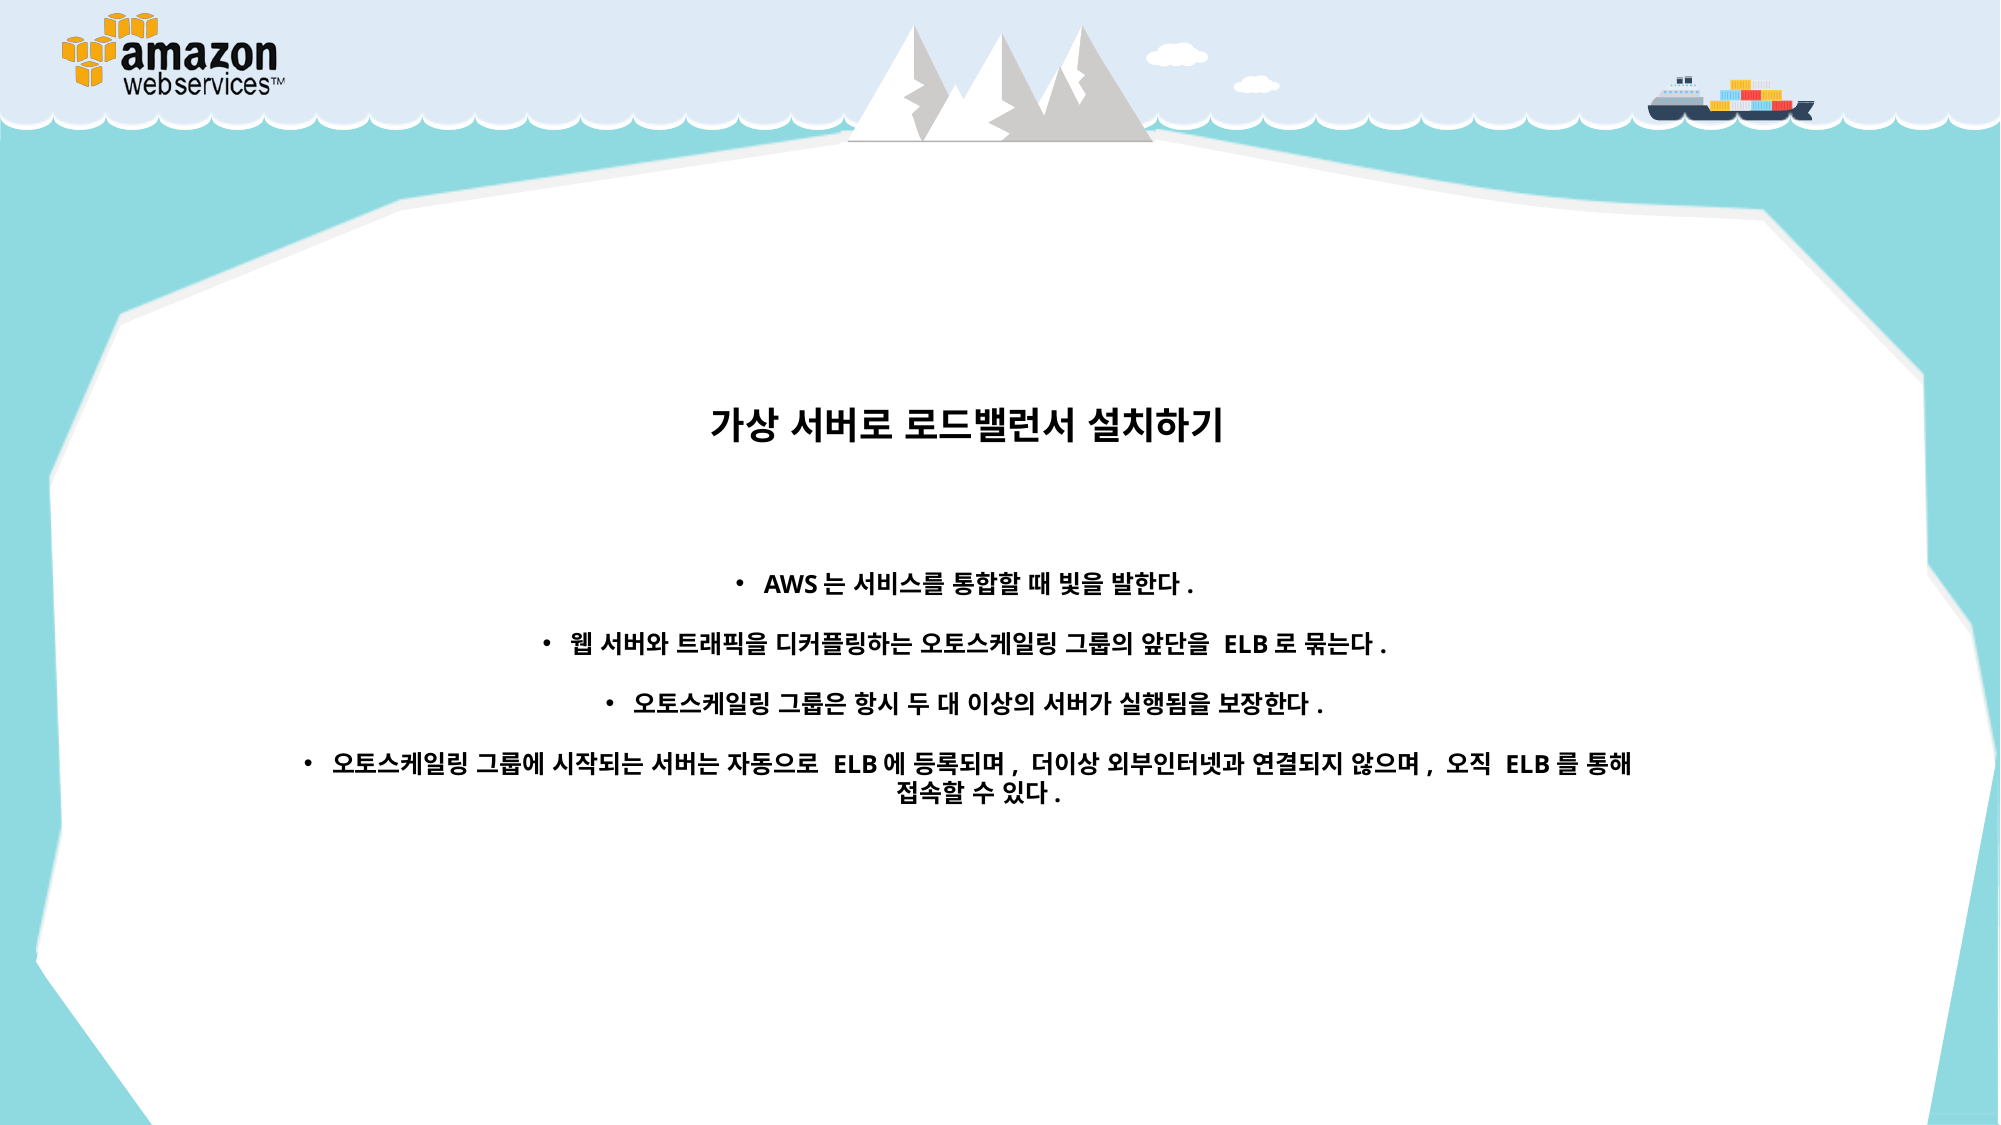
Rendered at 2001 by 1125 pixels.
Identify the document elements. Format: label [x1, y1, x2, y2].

text_box [847, 24, 1153, 143]
text_box [1233, 75, 1280, 94]
text_box [1647, 76, 1815, 116]
picture [43, 0, 301, 130]
text_box [1153, 42, 1209, 67]
text_box [0, 116, 2000, 1125]
